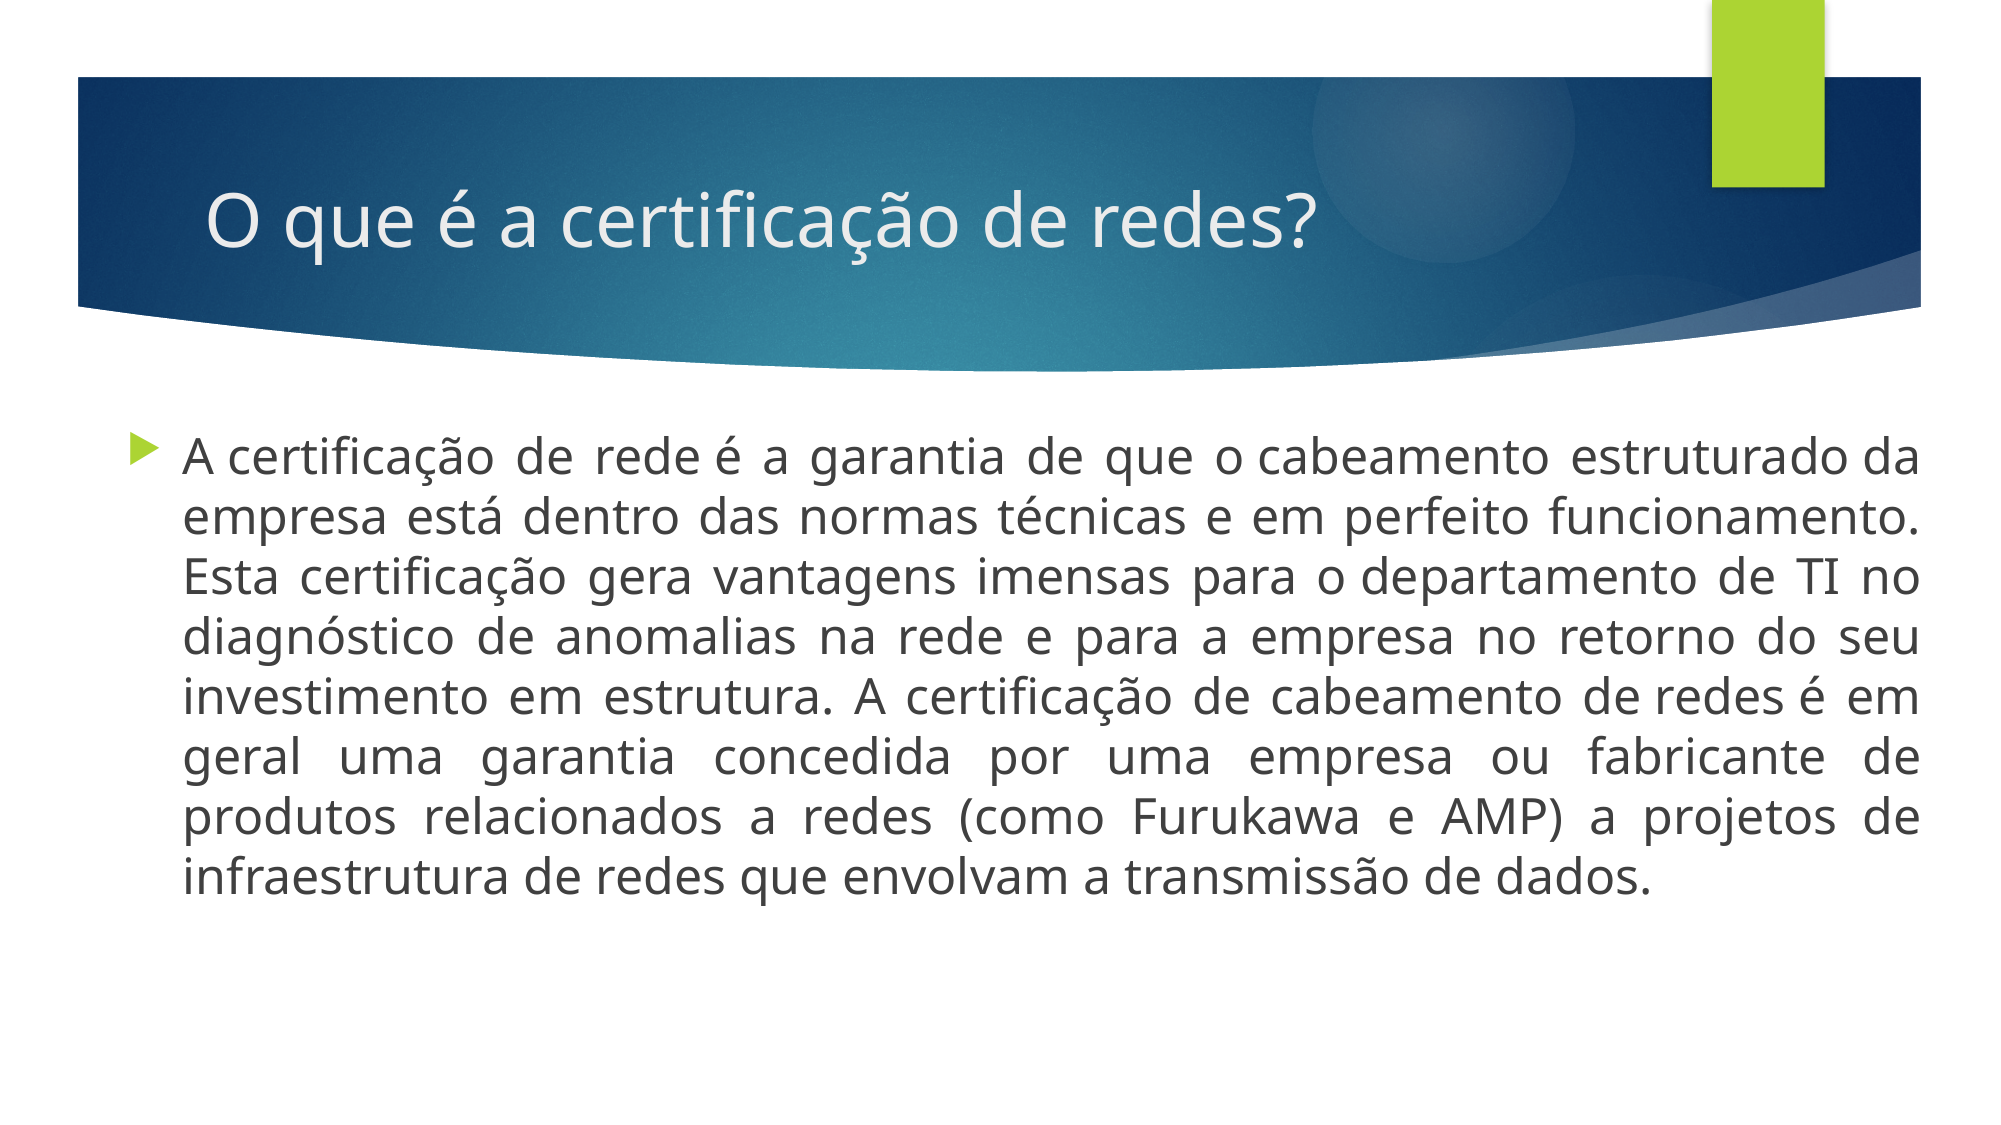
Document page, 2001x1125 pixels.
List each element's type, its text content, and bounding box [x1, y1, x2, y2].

list A certificação de rede é a garantia de que o cabeamento estruturado da empresa está dentro das normas técnicas e em perfeito funcionamento. Esta certificação gera vantagens imensas para o departamento de TI no diagnóstico de anomalias na rede e para a empresa no retorno do seu investimento em estrutura. A certificação de cabeamento de redes é em geral uma garantia concedida por uma empresa ou fabricante de produtos relacionados a redes (como Furukawa e AMP) a projetos de infraestrutura de redes que envolvam a transmissão de dados. [111, 416, 1938, 1125]
title O que é a certificação de redes? [189, 159, 1627, 276]
